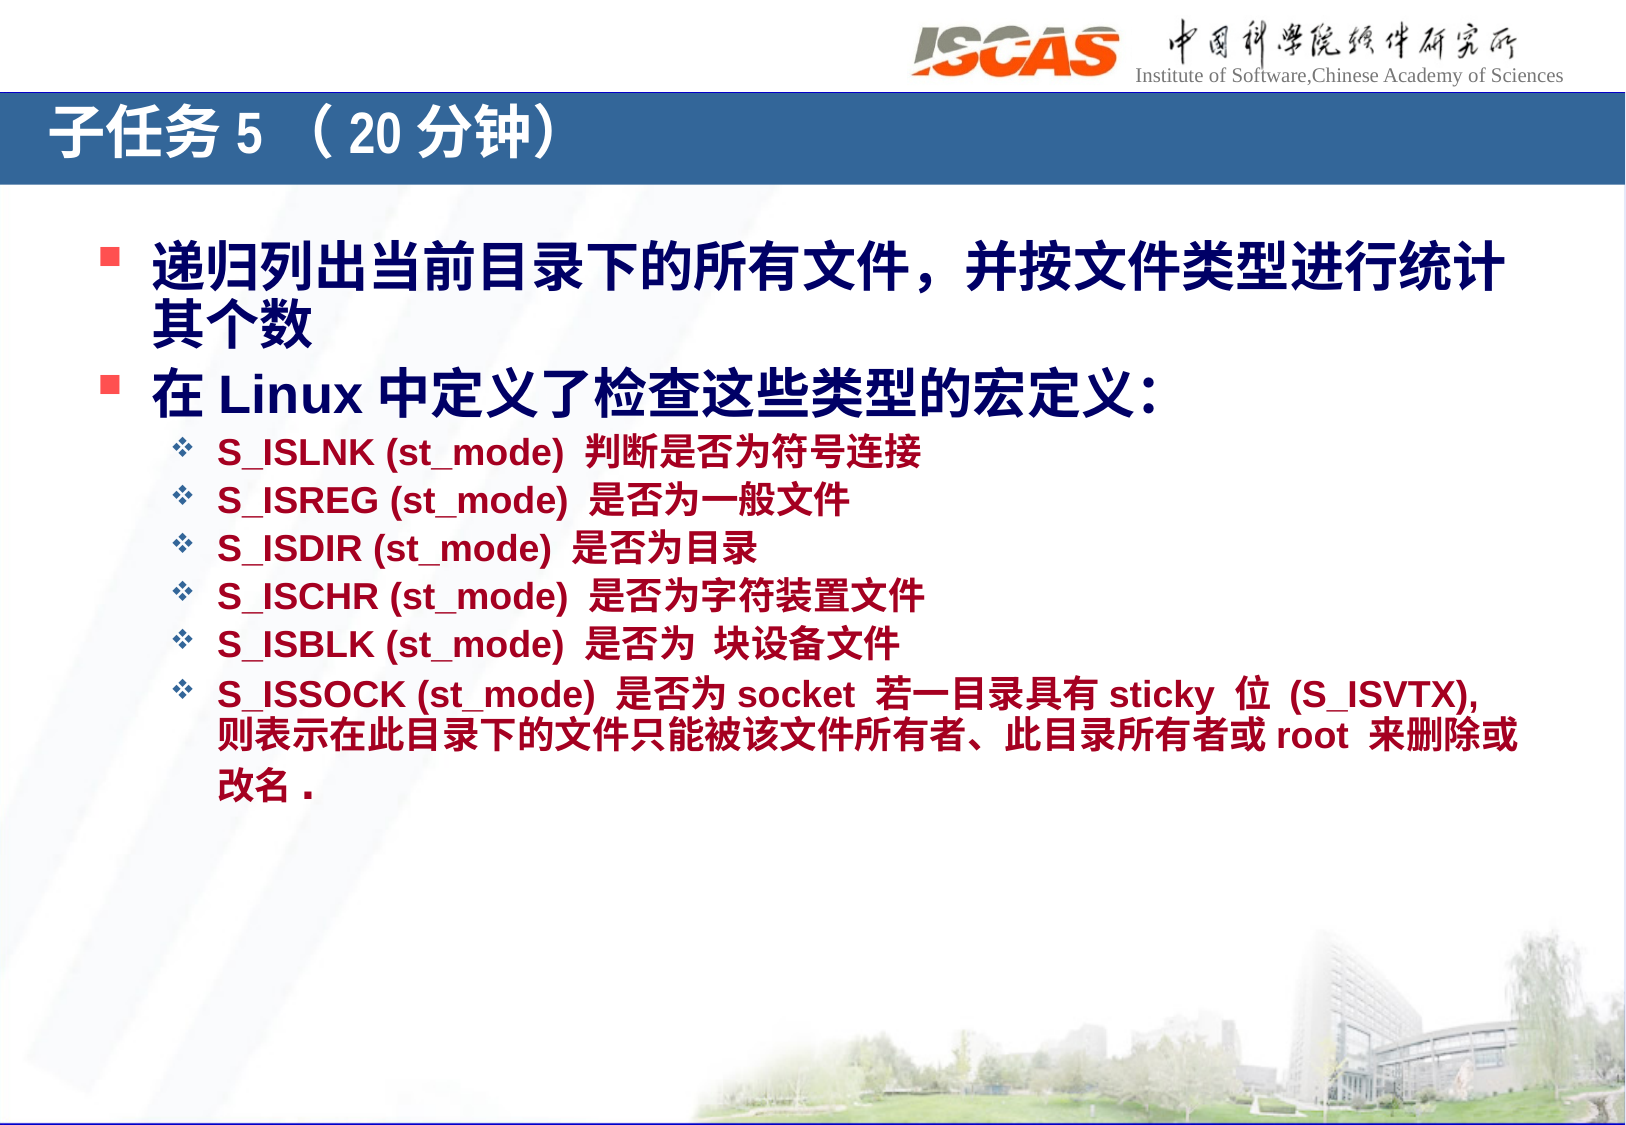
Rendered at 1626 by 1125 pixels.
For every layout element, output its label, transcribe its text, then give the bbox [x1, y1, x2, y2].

list 递归列出当前目录下的所有文件，并按文件类型进行统计其个数 在Linux中定义了检查这些类型的宏定义： S_ISLNK (st_mode) 判断是否为符号连接 S_ISREG (st_mode) 是否为一般文件 S_ISDIR (st_mode) 是否为目录 S_ISCHR (st_mode) 是否为字符装置文件 S_ISBLK (st_mode) 是否为 块设备文件 S_ISSOCK (st_mode) 是否为socket 若一目录具有sticky 位 (S_ISVTX), 则表示在此目录下的文件只能被该文件所有者、此目录所有者或root 来删除或改名. [80, 231, 1545, 988]
picture [907, 18, 1132, 87]
picture [0, 92, 1626, 1125]
picture [1166, 15, 1519, 71]
title 子任务5（20分钟） [0, 93, 1625, 185]
